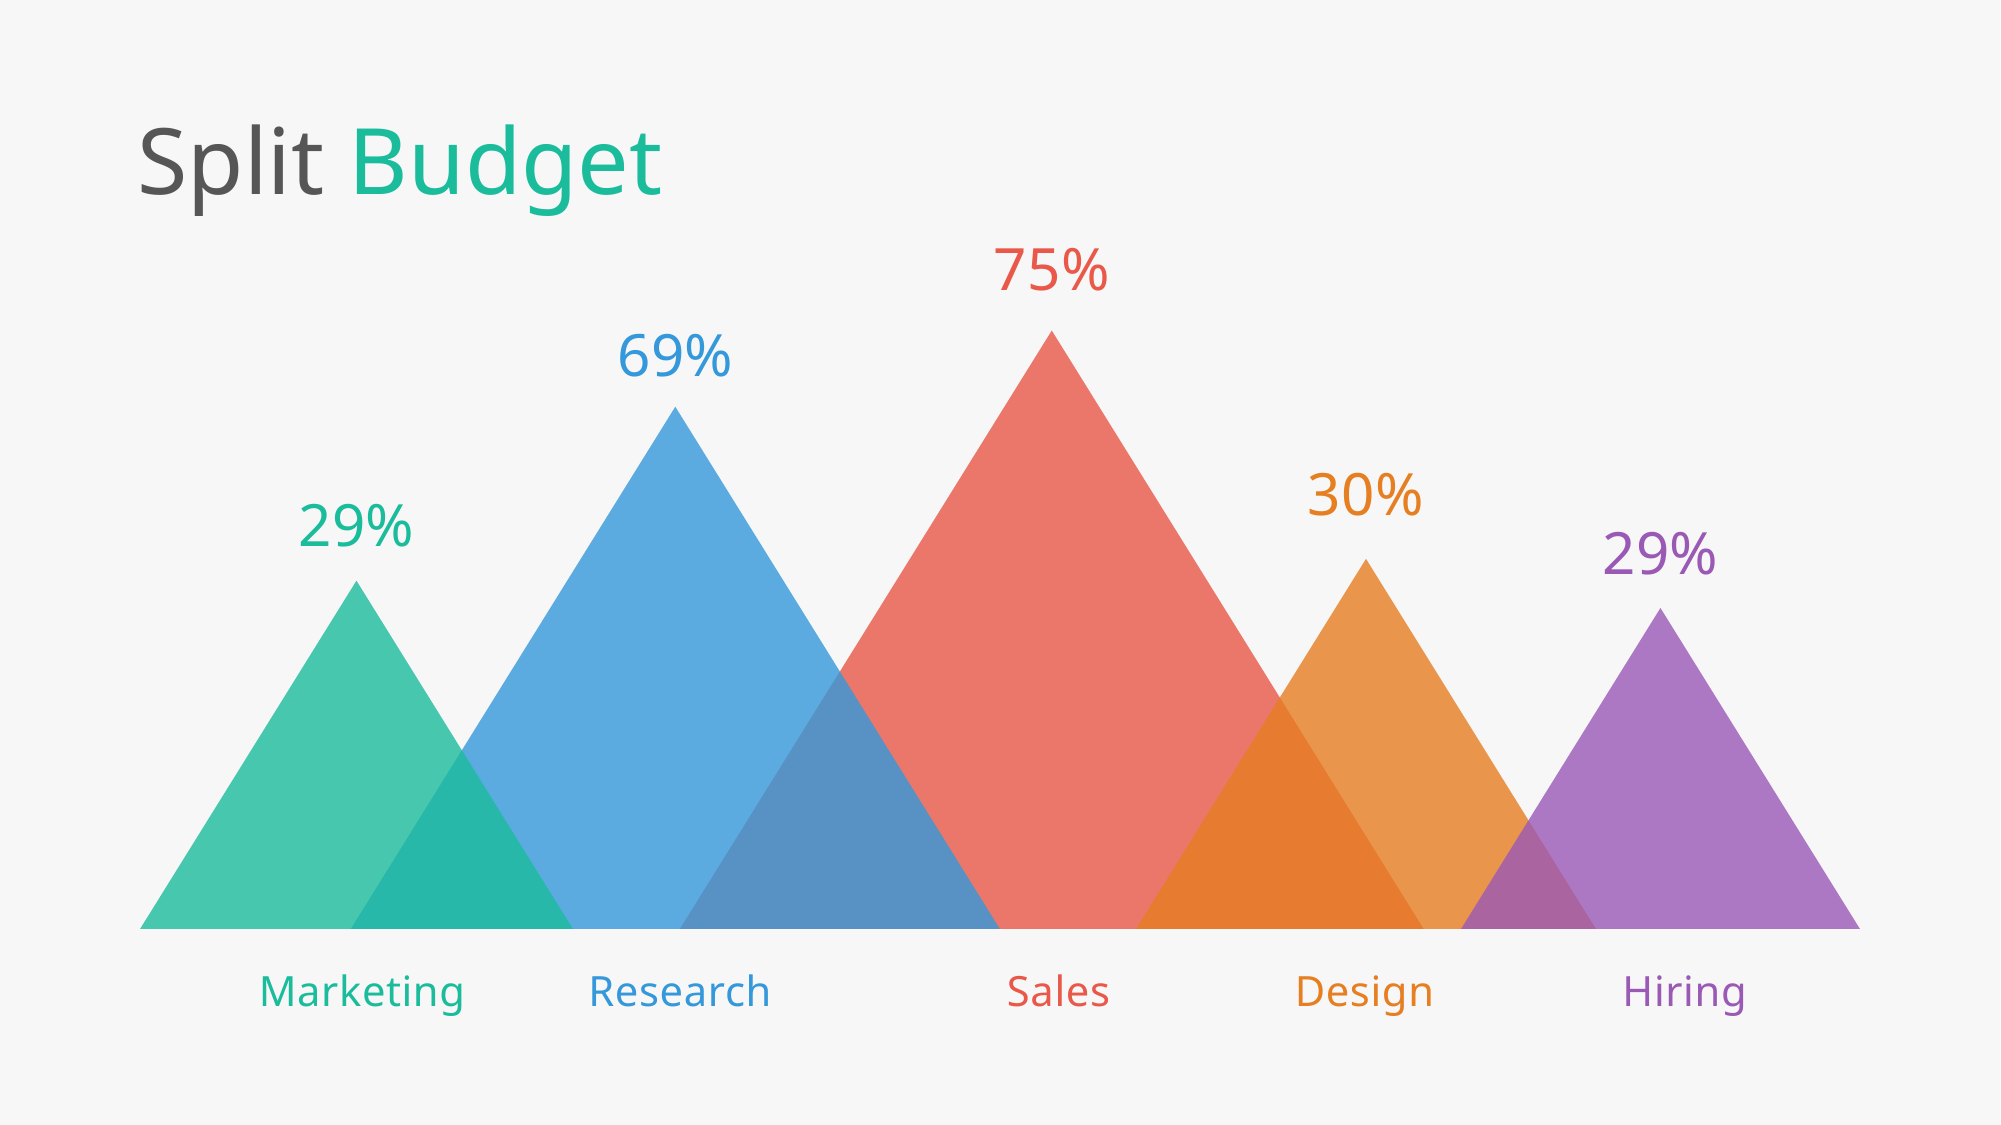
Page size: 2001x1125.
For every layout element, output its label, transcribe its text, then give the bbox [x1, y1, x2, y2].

text_box [1134, 556, 1528, 930]
text_box [138, 578, 575, 930]
text_box 69% [602, 310, 749, 396]
text_box 29% [1587, 508, 1734, 594]
text_box Design [1279, 957, 1449, 1023]
list Split Budget [137, 108, 873, 224]
text_box Marketing [243, 957, 481, 1023]
text_box Hiring [1607, 957, 1762, 1023]
text_box 75% [978, 225, 1125, 310]
text_box [1459, 606, 1862, 930]
text_box 30% [1293, 449, 1439, 534]
text_box 29% [283, 480, 430, 566]
text_box Research [573, 957, 787, 1023]
text_box [840, 328, 1280, 930]
text_box Sales [992, 957, 1125, 1023]
text_box [462, 404, 1002, 930]
